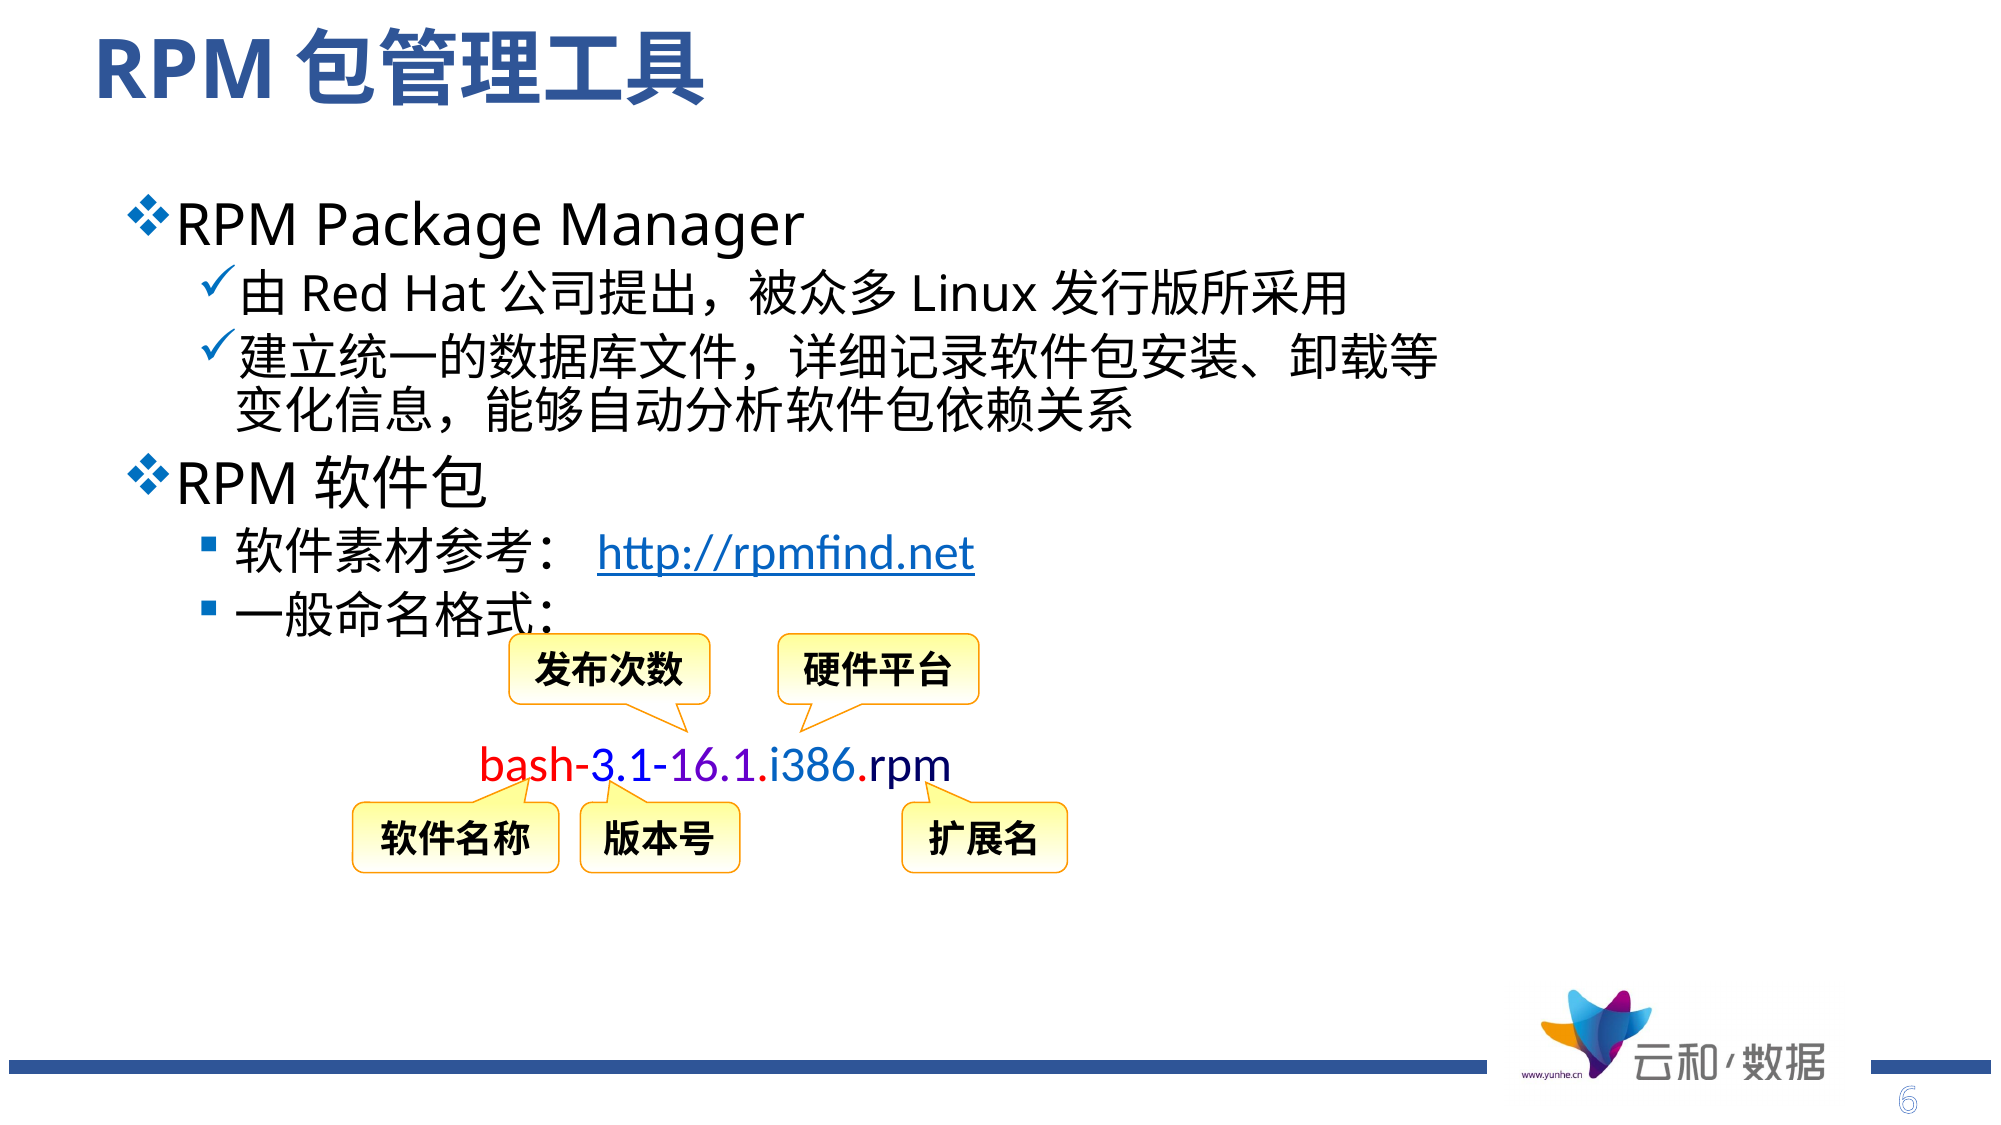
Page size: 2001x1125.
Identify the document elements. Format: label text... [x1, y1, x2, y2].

list RPM Package Manager 由Red Hat公司提出，被众多Linux发行版所采用 建立统一的数据库文件，详细记录软件包安装、卸载等变化信息，能够自动分析软件包依赖关系 RPM软件包 软件素材参考：http://rpmfind.net 一般命名格式： bash-3.1-16.1.i386.rpm [107, 187, 1502, 1032]
picture [1504, 981, 1845, 1106]
title RPM包管理工具 [77, 19, 1516, 124]
text_box 软件名称 [352, 778, 559, 873]
text_box 版本号 [580, 780, 740, 873]
text_box 发布次数 [509, 633, 710, 732]
text_box 扩展名 [902, 782, 1068, 873]
text_box 硬件平台 [778, 633, 979, 732]
